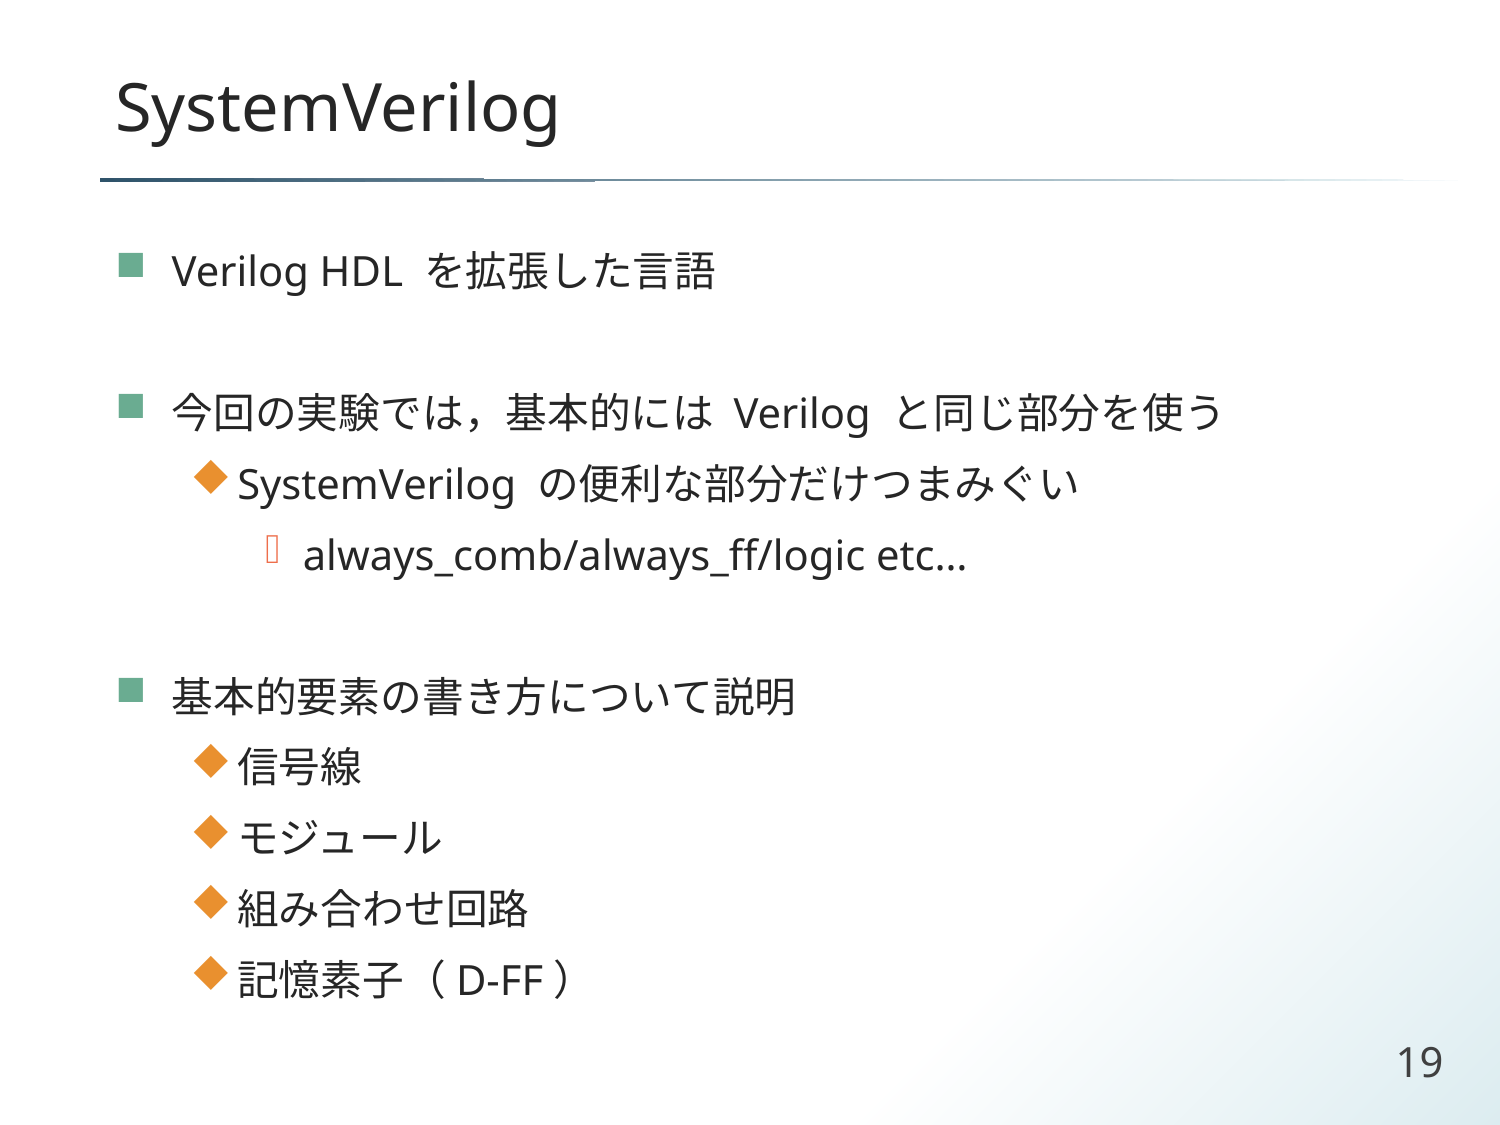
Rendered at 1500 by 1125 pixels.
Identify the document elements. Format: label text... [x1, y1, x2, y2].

slide_number 19 [1340, 1034, 1459, 1094]
title SystemVerilog [100, 31, 1459, 179]
list Verilog HDL を拡張した言語 今回の実験では，基本的には Verilog と同じ部分を使う SystemVerilog の便利な部分だけつまみぐい always_comb/always_ff/logic etc… 基本的要素の書き方について説明 信号線 モジュール 組み合わせ回路 記憶素子（D-FF） [100, 237, 1459, 1094]
